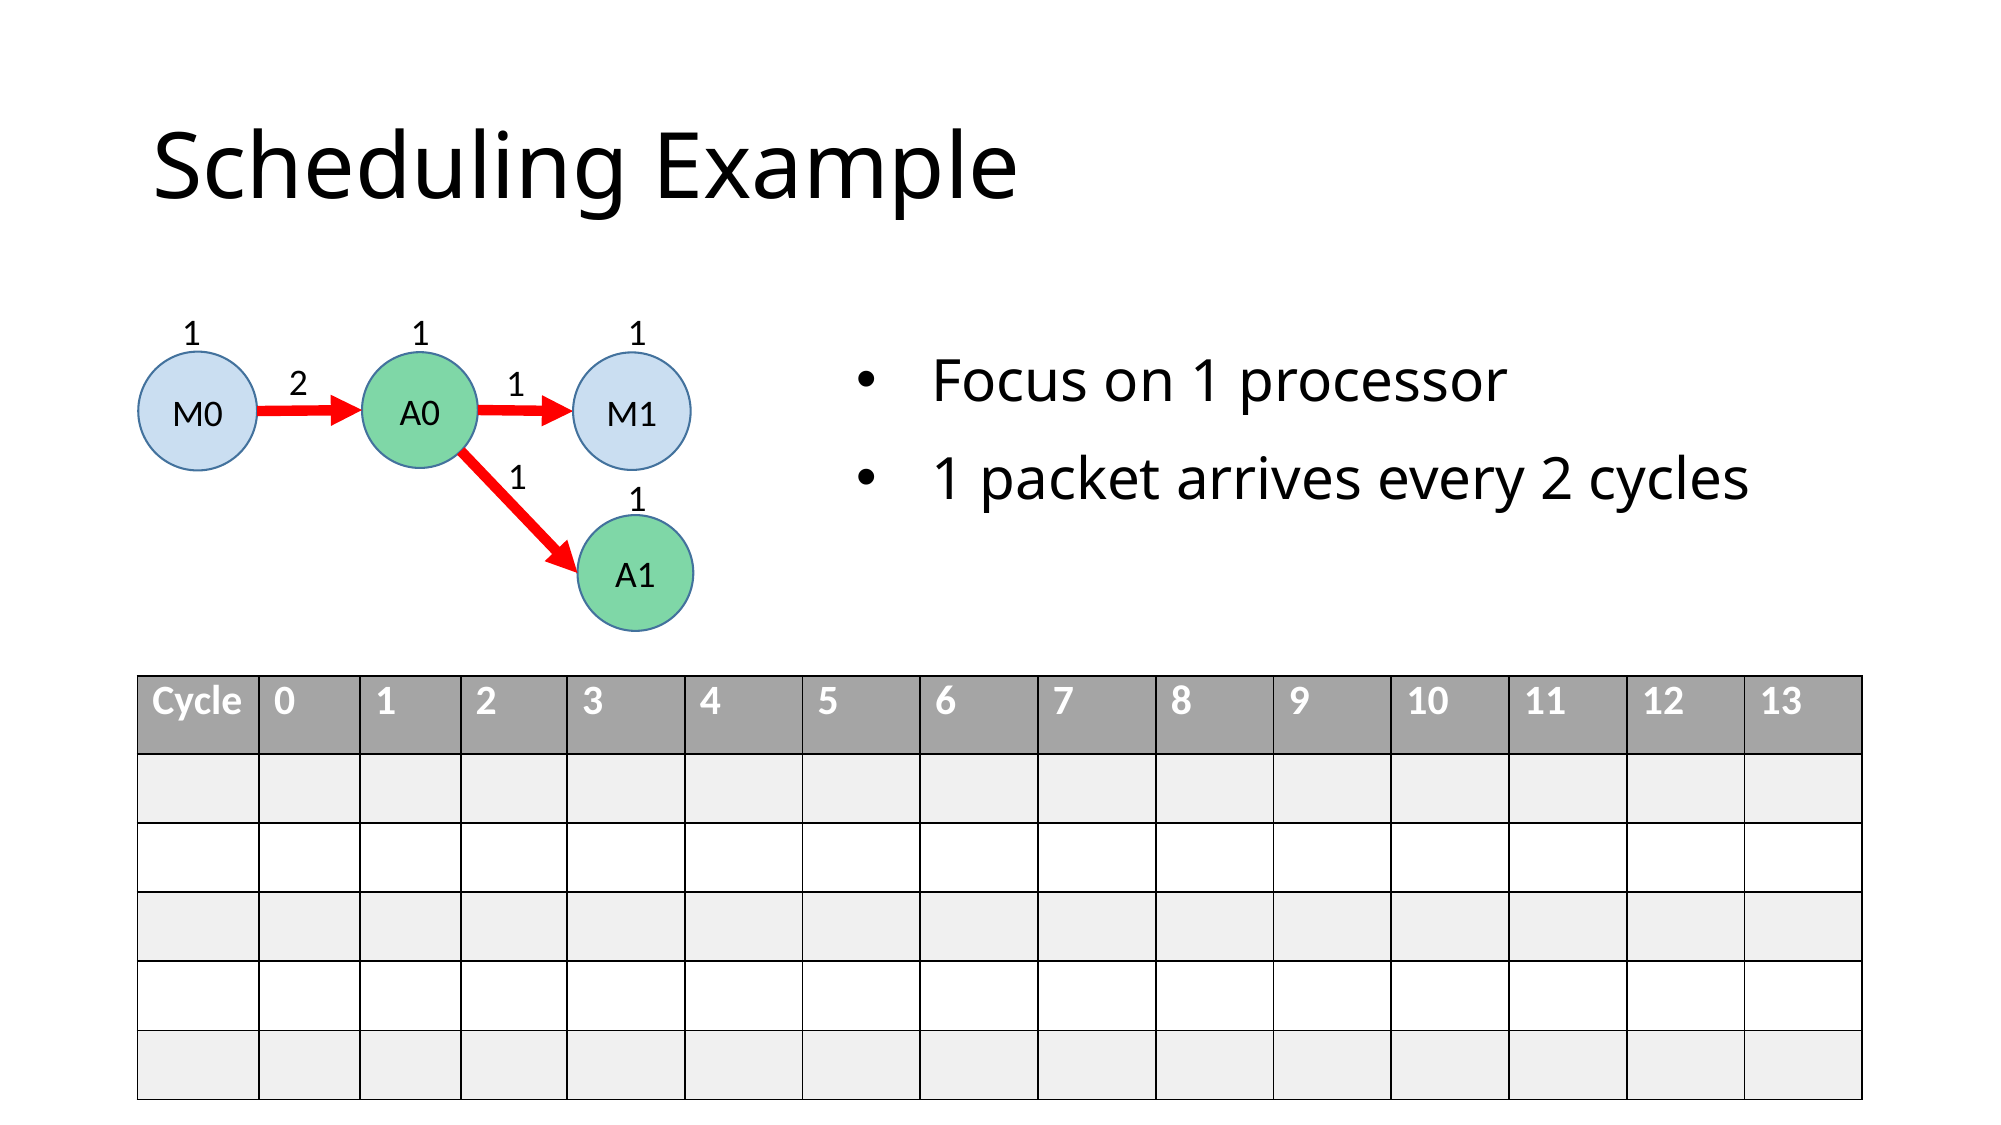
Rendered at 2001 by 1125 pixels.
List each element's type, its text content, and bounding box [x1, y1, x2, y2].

table_header 5 [803, 677, 919, 753]
table_cell [361, 1031, 460, 1099]
table_cell [1274, 824, 1390, 891]
table_cell [921, 824, 1037, 891]
table_header 7 [1039, 677, 1155, 753]
table_cell [1157, 824, 1273, 891]
slide_number 18 [1412, 1042, 1863, 1103]
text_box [138, 300, 694, 631]
table_cell [921, 1031, 1037, 1099]
table_cell [686, 893, 802, 960]
table_cell [1628, 1031, 1744, 1042]
table_cell [803, 1031, 919, 1099]
table_cell [1392, 1031, 1508, 1099]
title Scheduling Example [137, 59, 1863, 278]
table_header 2 [462, 677, 566, 753]
table_cell [260, 962, 359, 1030]
table_header 1 [361, 677, 460, 753]
table_cell [1628, 824, 1744, 891]
table_cell [1745, 893, 1861, 960]
table_cell [1628, 962, 1744, 1030]
table_header 0 [260, 677, 359, 753]
table_cell [1510, 1031, 1626, 1042]
table_cell [462, 824, 566, 891]
table_cell [462, 893, 566, 960]
table_cell [1039, 755, 1155, 822]
table_cell [1157, 893, 1273, 960]
table_cell [361, 962, 460, 1030]
table_cell [138, 1031, 258, 1099]
table_header 12 [1628, 677, 1744, 753]
table_cell [1745, 824, 1861, 891]
table_header 11 [1510, 677, 1626, 753]
table_cell [1039, 824, 1155, 891]
table_header 13 [1745, 677, 1861, 753]
table_header Cycle [138, 677, 258, 753]
table_header 9 [1274, 677, 1390, 753]
table_cell [361, 824, 460, 891]
table_header 6 [921, 677, 1037, 753]
table_cell [1392, 893, 1508, 960]
table_cell [260, 824, 359, 891]
table_cell [803, 893, 919, 960]
table_cell [1274, 1031, 1390, 1099]
table_cell [568, 893, 684, 960]
table_cell [138, 962, 258, 1030]
table_cell [1392, 962, 1508, 1030]
table_cell [1745, 1031, 1861, 1042]
table_cell [462, 1031, 566, 1099]
table_cell [361, 893, 460, 960]
table_cell [1039, 962, 1155, 1030]
table_cell [1745, 962, 1861, 1030]
table_cell [1157, 1031, 1273, 1099]
table_cell [921, 962, 1037, 1030]
table_cell [803, 824, 919, 891]
table_cell [568, 962, 684, 1030]
table_header 10 [1392, 677, 1508, 753]
table_cell [1628, 755, 1744, 822]
table_cell [568, 755, 684, 822]
table_header 3 [568, 677, 684, 753]
table_cell [686, 755, 802, 822]
table_cell [1392, 755, 1508, 822]
table_cell [568, 824, 684, 891]
table_cell [1745, 755, 1861, 822]
table_cell [260, 755, 359, 822]
table_cell [568, 1031, 684, 1099]
table_cell [1510, 893, 1626, 960]
table_cell [361, 755, 460, 822]
table_cell [686, 1031, 802, 1099]
table_cell [803, 755, 919, 822]
table_header 4 [686, 677, 802, 753]
table_cell [921, 755, 1037, 822]
table_cell [138, 755, 258, 822]
table_cell [1392, 824, 1508, 891]
table_cell [1274, 755, 1390, 822]
table_cell [1274, 893, 1390, 960]
text_box Focus on 1 processor 1 packet arrives every 2 cycles [841, 329, 1875, 519]
table_cell [1157, 755, 1273, 822]
table_cell [1274, 962, 1390, 1030]
table_cell [138, 893, 258, 960]
table_cell [686, 962, 802, 1030]
table_cell [260, 1031, 359, 1099]
table_cell [1510, 962, 1626, 1030]
table_cell [1510, 824, 1626, 891]
table_cell [1510, 755, 1626, 822]
table_cell [462, 962, 566, 1030]
table_cell [1157, 962, 1273, 1030]
table_header 8 [1157, 677, 1273, 753]
table_cell [803, 962, 919, 1030]
table_cell [138, 824, 258, 891]
table_cell [462, 755, 566, 822]
table_cell [1628, 893, 1744, 960]
table_cell [1039, 893, 1155, 960]
table_cell [1039, 1031, 1155, 1099]
table_cell [686, 824, 802, 891]
table_cell [260, 893, 359, 960]
table_cell [921, 893, 1037, 960]
